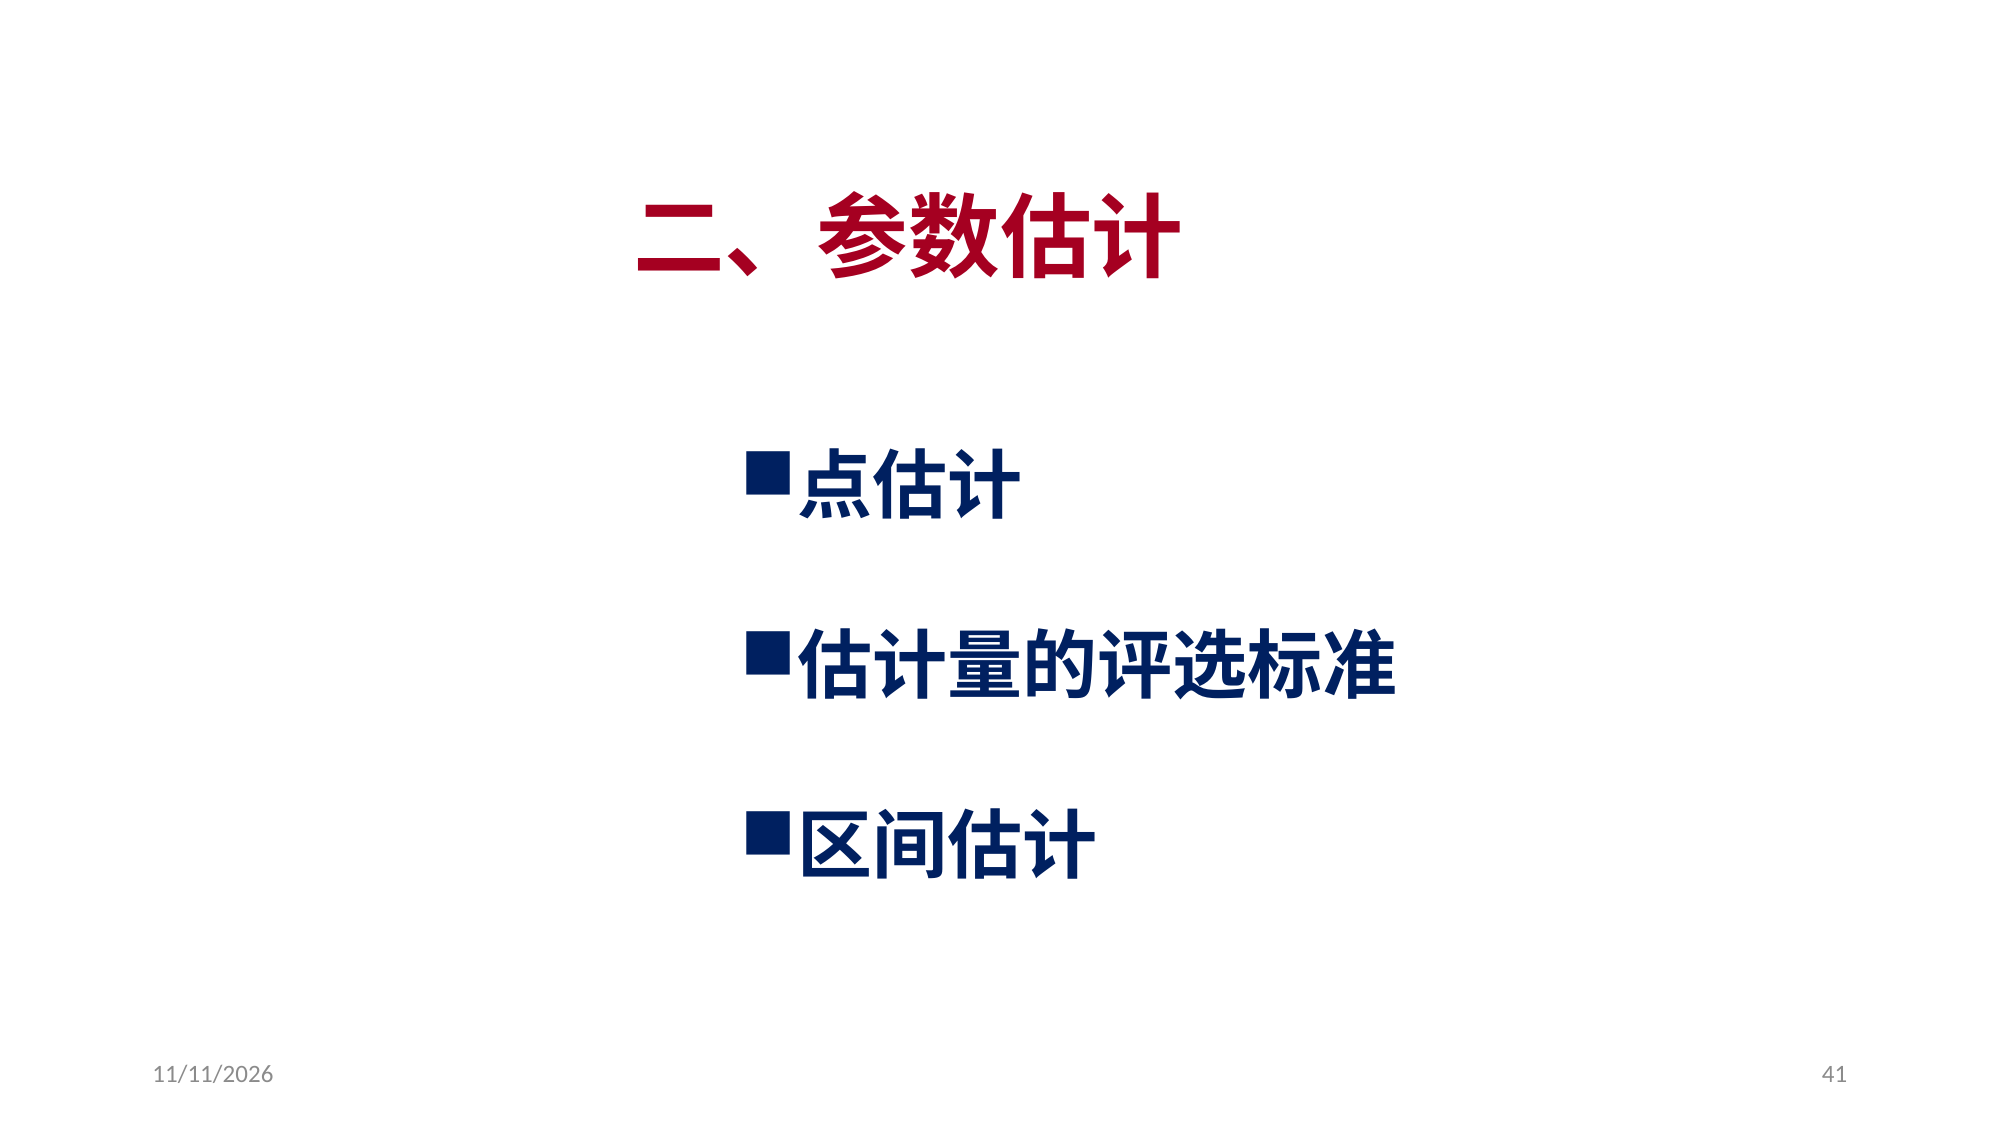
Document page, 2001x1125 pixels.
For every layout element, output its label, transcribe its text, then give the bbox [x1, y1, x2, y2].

text_box 二、参数估计 [587, 171, 1249, 297]
slide_number 41 [1412, 1042, 1863, 1103]
text_box 点估计 估计量的评选标准 区间估计 [725, 339, 1542, 895]
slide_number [137, 1042, 588, 1103]
